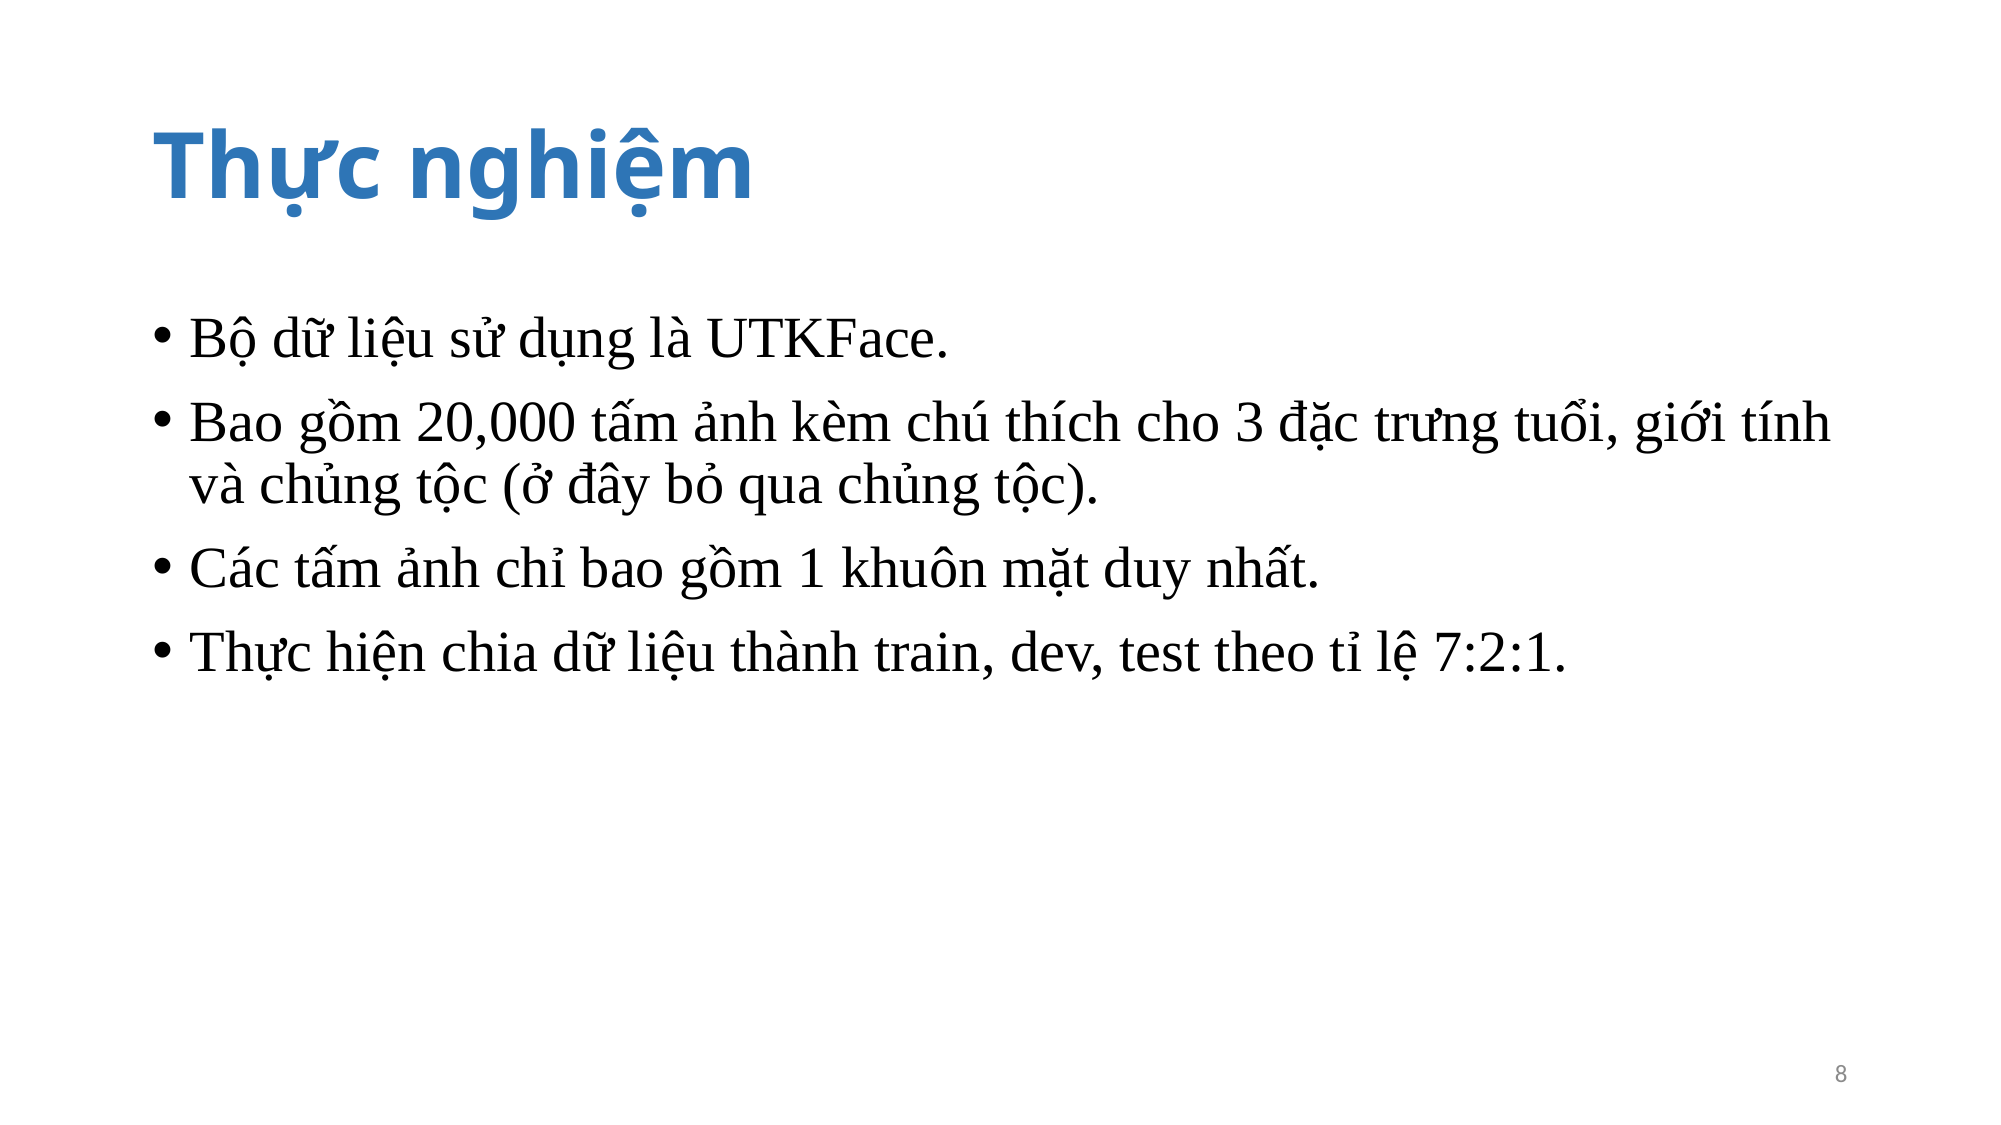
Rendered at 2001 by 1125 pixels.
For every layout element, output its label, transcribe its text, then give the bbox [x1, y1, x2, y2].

list Bộ dữ liệu sử dụng là UTKFace. Bao gồm 20,000 tấm ảnh kèm chú thích cho 3 đặc trưng tuổi, giới tính và chủng tộc (ở đây bỏ qua chủng tộc). Các tấm ảnh chỉ bao gồm 1 khuôn mặt duy nhất. Thực hiện chia dữ liệu thành train, dev, test theo tỉ lệ 7:2:1. [137, 299, 1863, 1014]
slide_number 8 [1412, 1042, 1863, 1103]
title Thực nghiệm [137, 59, 1863, 278]
